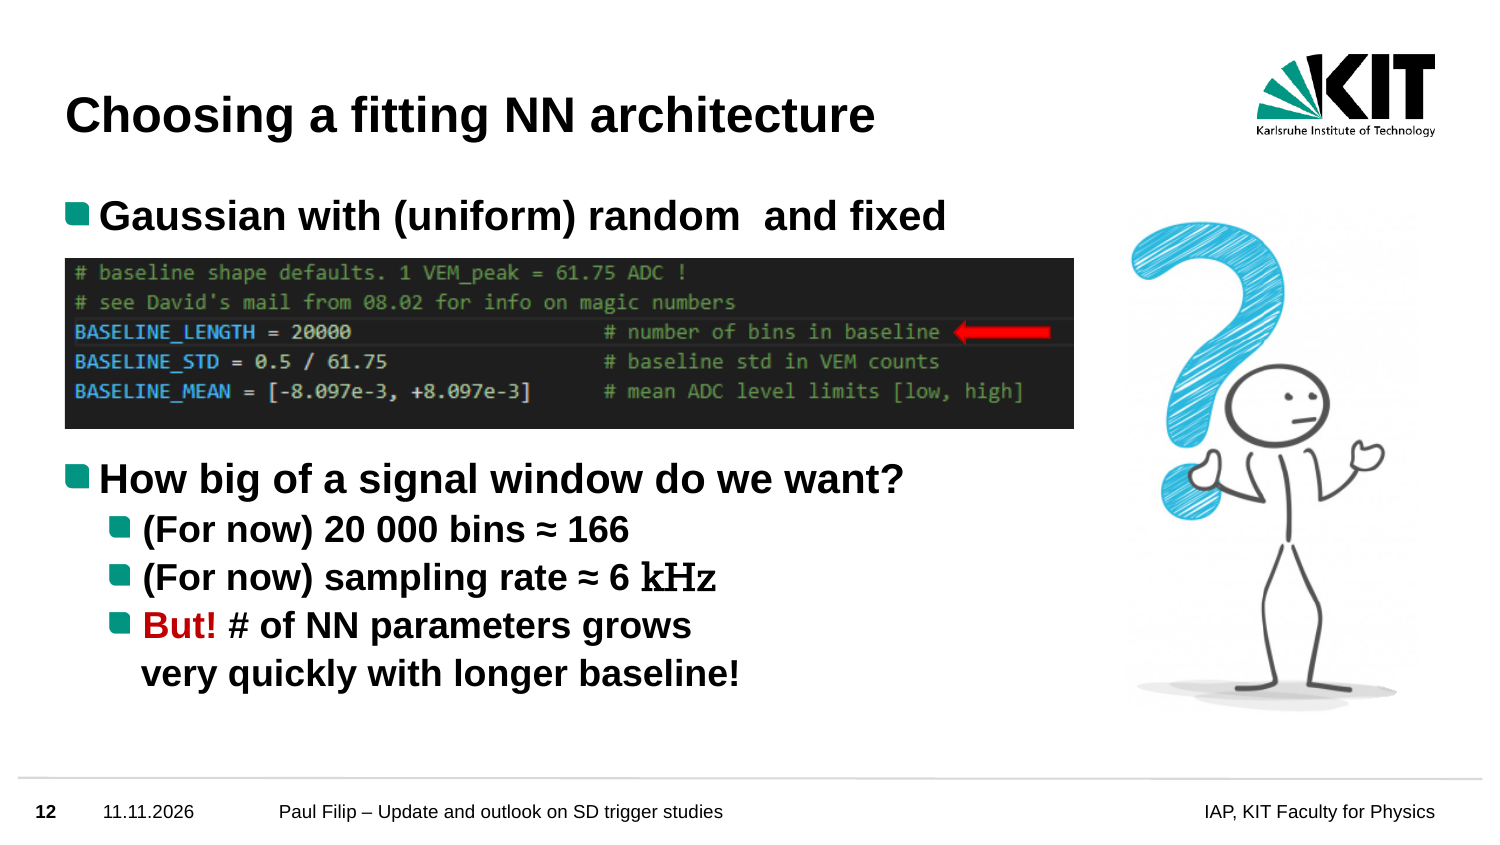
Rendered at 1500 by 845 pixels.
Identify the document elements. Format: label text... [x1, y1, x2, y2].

picture [65, 464, 89, 491]
picture [109, 516, 130, 540]
picture [64, 253, 1074, 429]
picture [109, 612, 130, 636]
title Choosing a fitting NN architecture [64, 48, 1192, 144]
slide_number 12 [35, 778, 89, 844]
picture [65, 202, 89, 228]
picture [1257, 54, 1435, 137]
picture [1108, 209, 1420, 733]
picture [109, 564, 130, 588]
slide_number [102, 778, 272, 844]
